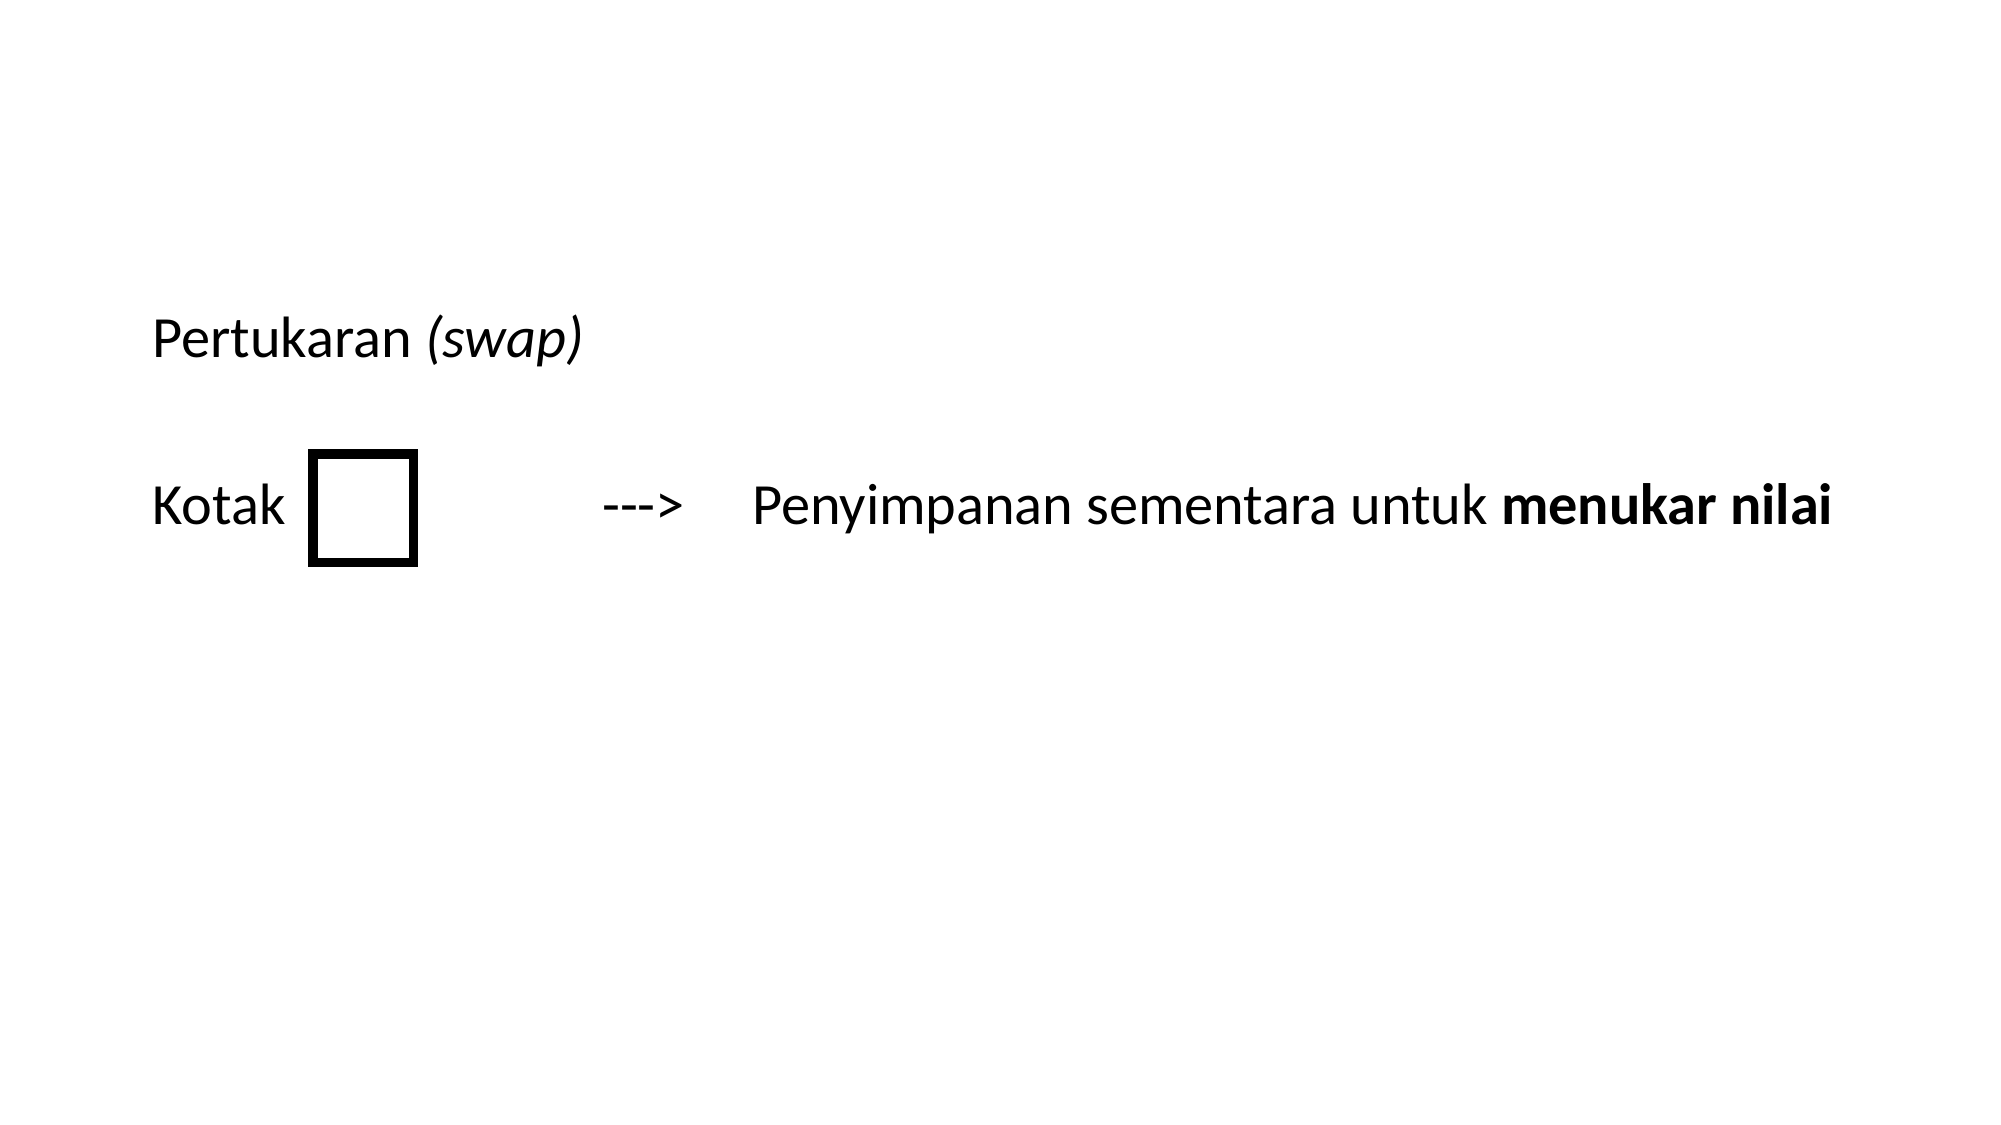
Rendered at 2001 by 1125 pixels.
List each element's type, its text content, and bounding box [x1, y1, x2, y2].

text_box [312, 453, 415, 563]
list Pertukaran (swap) Kotak ---> Penyimpanan sementara untuk menukar nilai [137, 299, 1863, 1014]
